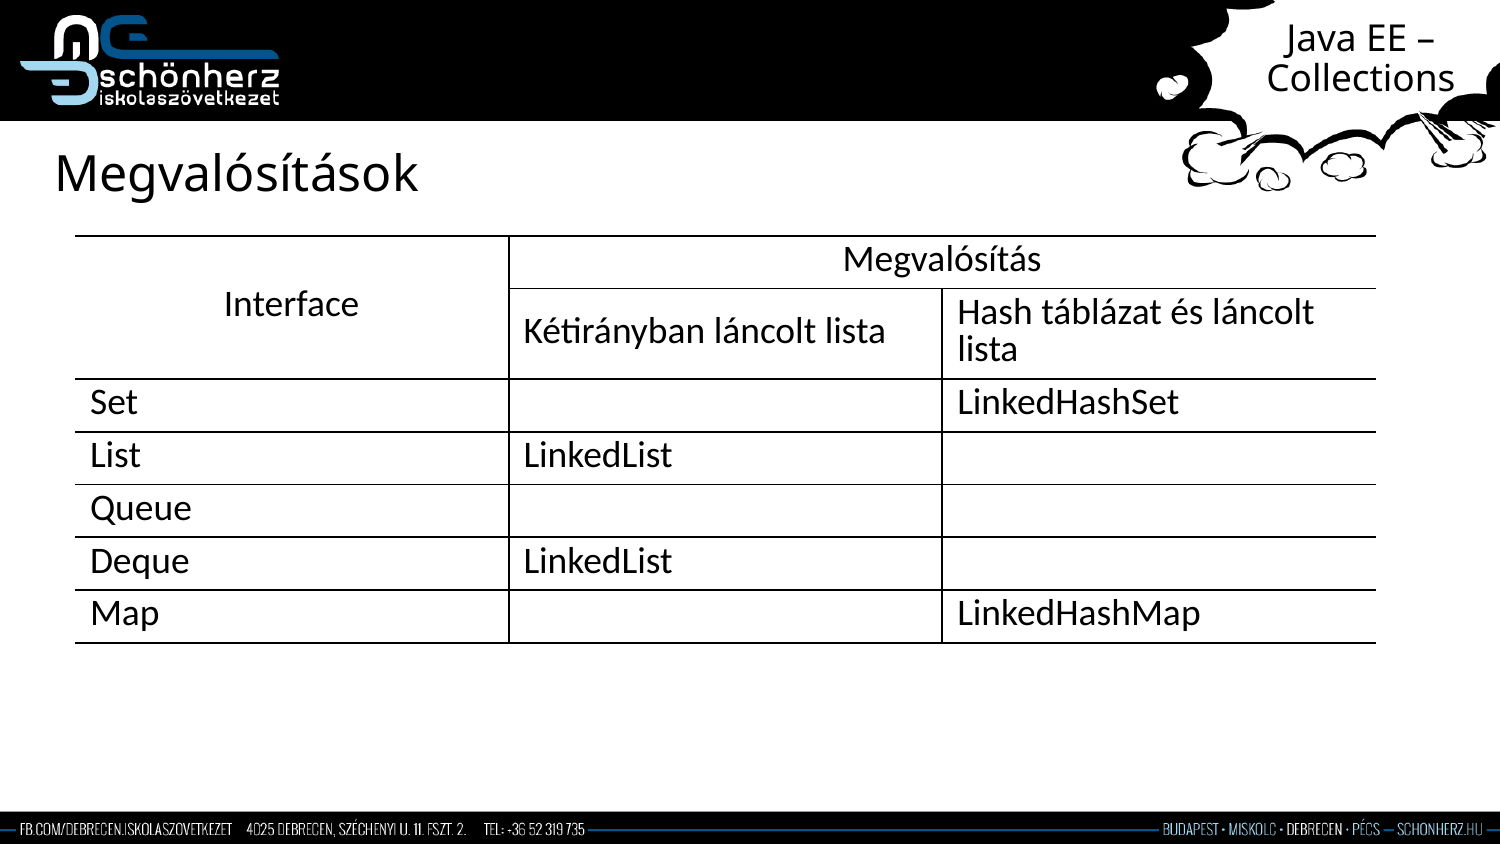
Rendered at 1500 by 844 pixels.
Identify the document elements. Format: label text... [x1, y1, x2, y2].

subtitle Megvalósítások [39, 140, 1455, 213]
table_cell Kétirányban láncolt lista [510, 289, 941, 378]
table_cell LinkedList [510, 433, 941, 484]
table_cell [943, 433, 1376, 484]
table_cell Hash táblázat és láncolt lista [943, 289, 1376, 378]
table_header Megvalósítás [510, 237, 1376, 288]
table_cell LinkedHashSet [943, 380, 1376, 431]
table_cell List [75, 433, 508, 484]
table_cell [510, 380, 941, 431]
table_cell [510, 591, 941, 642]
table_cell Set [75, 380, 508, 431]
table_cell Queue [75, 485, 508, 536]
picture [0, 0, 1500, 844]
table_cell Map [75, 591, 508, 642]
table_header Interface [75, 237, 508, 378]
table_cell [510, 485, 941, 536]
table_cell LinkedList [510, 538, 941, 589]
title Java EE – Collections [1233, 11, 1488, 107]
table_cell [943, 538, 1376, 589]
table_cell Deque [75, 538, 508, 589]
table_cell [943, 485, 1376, 536]
table_cell LinkedHashMap [943, 591, 1376, 642]
